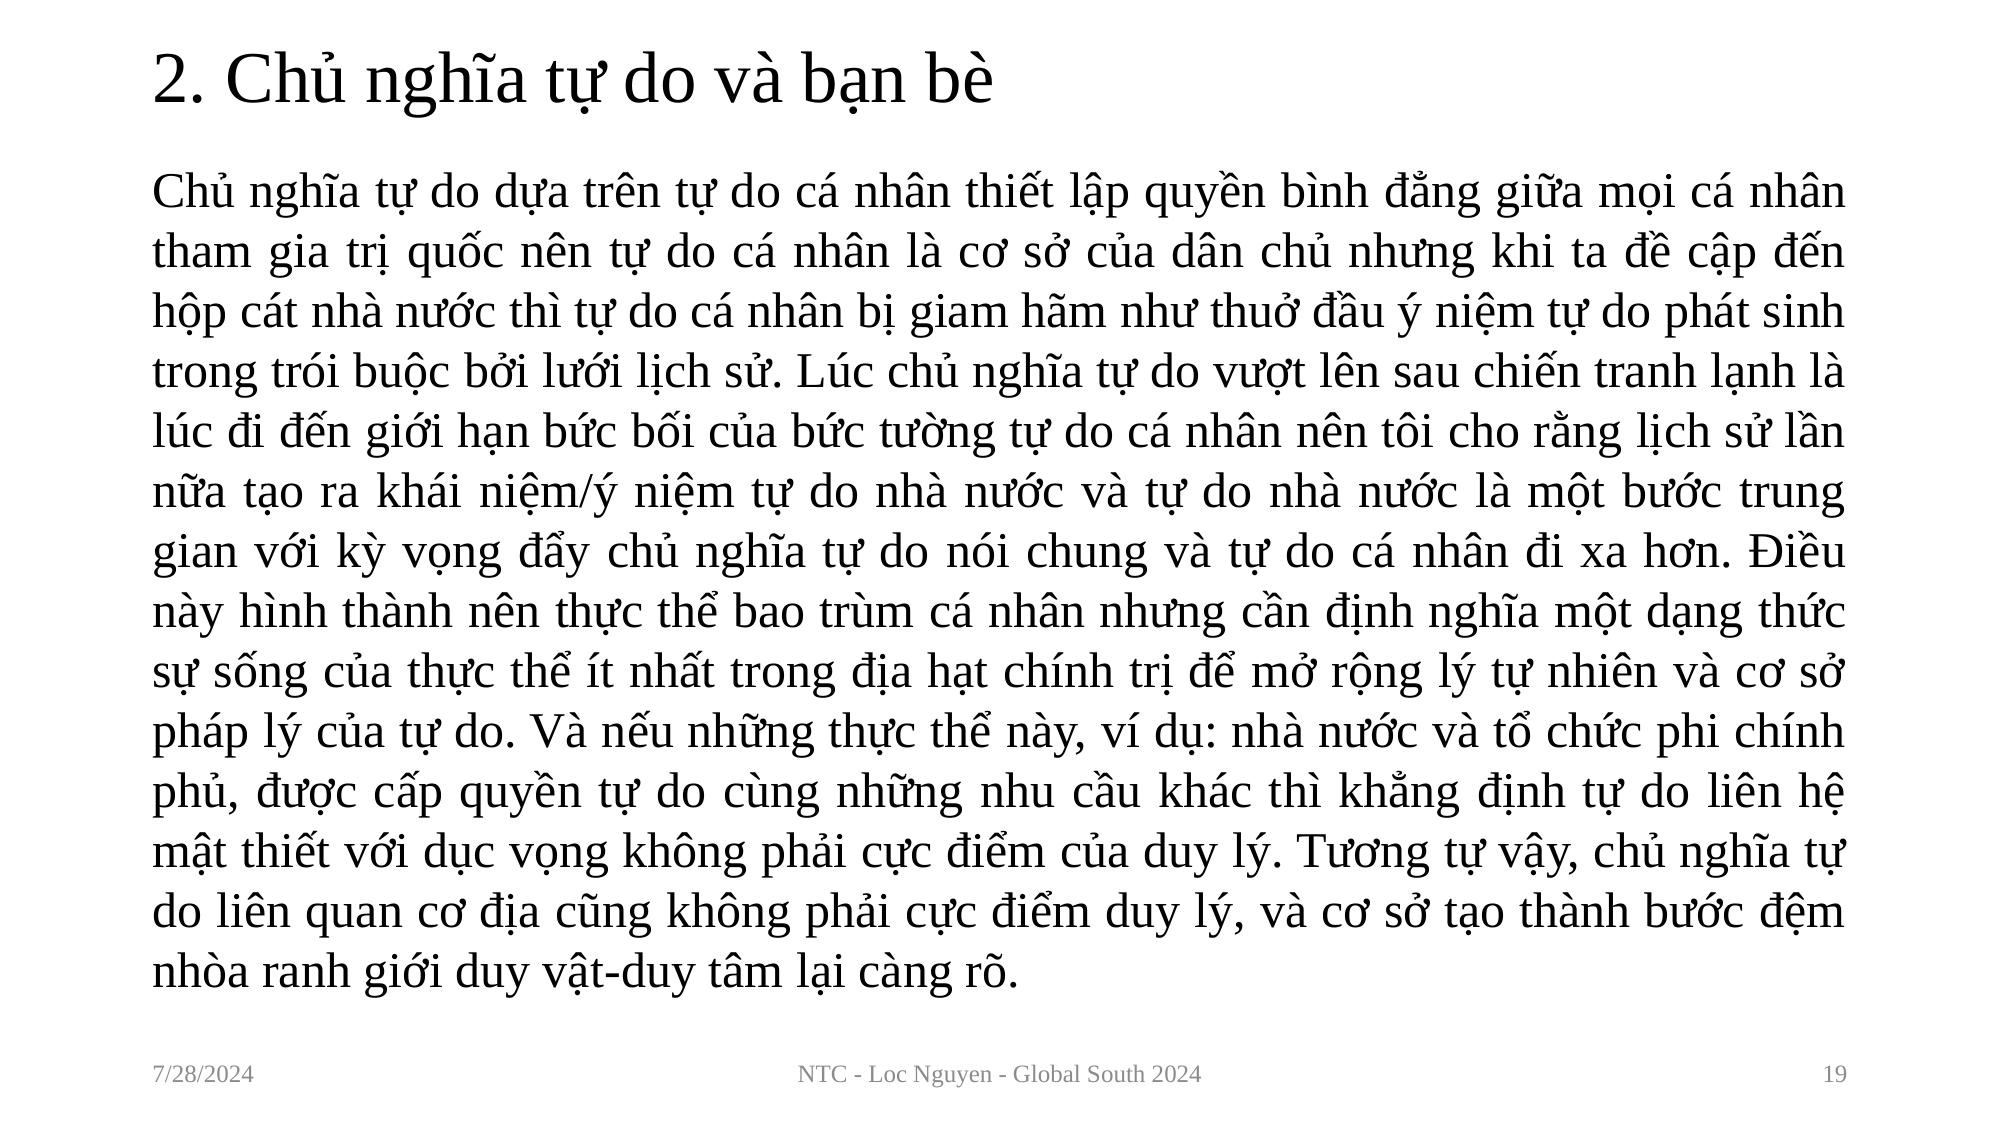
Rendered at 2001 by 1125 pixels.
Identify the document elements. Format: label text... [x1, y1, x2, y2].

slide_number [137, 1042, 588, 1103]
title 2. Chủ nghĩa tự do và bạn bè [137, 19, 1863, 128]
slide_number 19 [1412, 1042, 1863, 1103]
footer NTC - Loc Nguyen - Global South 2024 [662, 1042, 1338, 1103]
list Chủ nghĩa tự do dựa trên tự do cá nhân thiết lập quyền bình đẳng giữa mọi cá nhân tham gia trị quốc nên tự do cá nhân là cơ sở của dân chủ nhưng khi ta đề cập đến hộp cát nhà nước thì tự do cá nhân bị giam hãm như thuở đầu ý niệm tự do phát sinh trong trói buộc bởi lưới lịch sử. Lúc chủ nghĩa tự do vượt lên sau chiến tranh lạnh là lúc đi đến giới hạn bức bối của bức tường tự do cá nhân nên tôi cho rằng lịch sử lần nữa tạo ra khái niệm/ý niệm tự do nhà nước và tự do nhà nước là một bước trung gian với kỳ vọng đẩy chủ nghĩa tự do nói chung và tự do cá nhân đi xa hơn. Điều này hình thành nên thực thể bao trùm cá nhân nhưng cần định nghĩa một dạng thức sự sống của thực thể ít nhất trong địa hạt chính trị để mở rộng lý tự nhiên và cơ sở pháp lý của tự do. Và nếu những thực thể này, ví dụ: nhà nước và tổ chức phi chính phủ, được cấp quyền tự do cùng những nhu cầu khác thì khẳng định tự do liên hệ mật thiết với dục vọng không phải cực điểm của duy lý. Tương tự vậy, chủ nghĩa tự do liên quan cơ địa cũng không phải cực điểm duy lý, và cơ sở tạo thành bước đệm nhòa ranh giới duy vật-duy tâm lại càng rõ. [137, 149, 1863, 1000]
